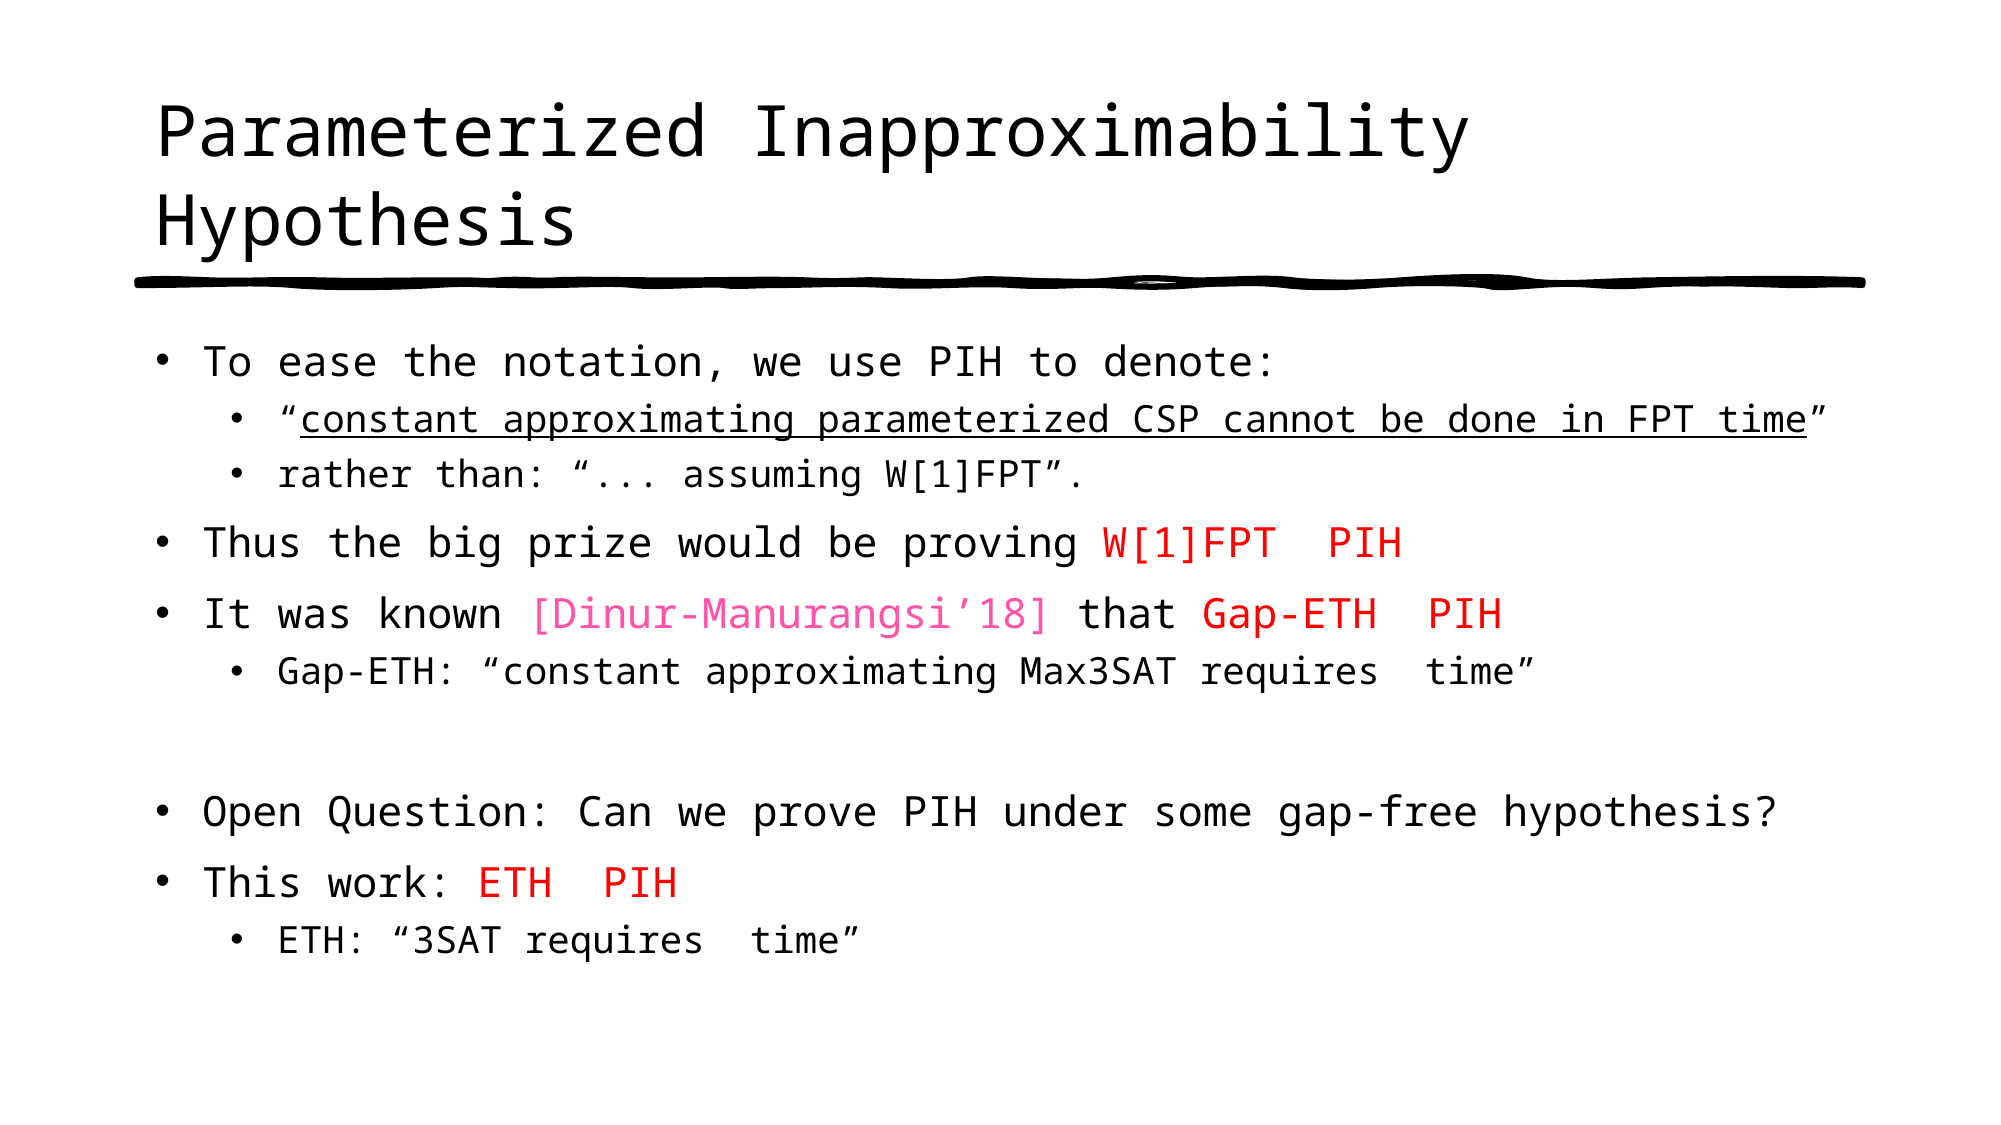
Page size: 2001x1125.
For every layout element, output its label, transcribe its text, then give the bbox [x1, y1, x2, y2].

title Parameterized Inapproximability Hypothesis [137, 59, 1863, 278]
